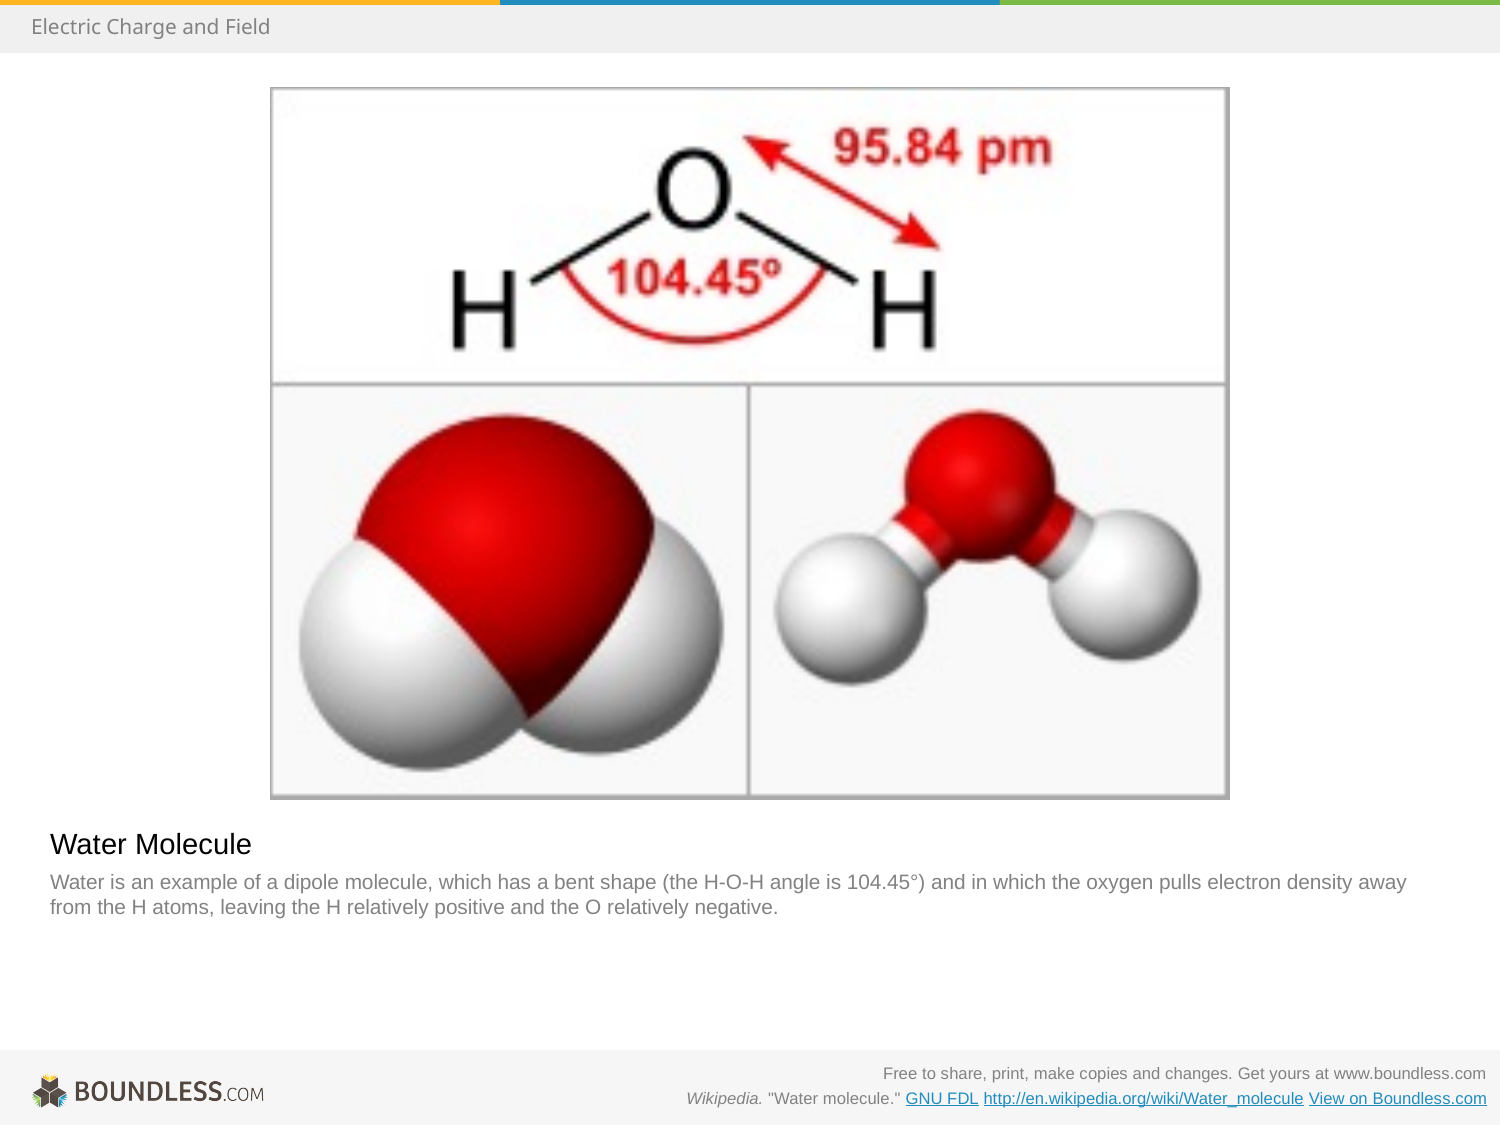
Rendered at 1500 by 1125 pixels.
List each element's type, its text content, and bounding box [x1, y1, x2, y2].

text_box [0, 1050, 1500, 1125]
text_box Free to share, print, make copies and changes. Get yours at www.boundless.com [649, 1062, 1488, 1087]
picture [30, 1072, 265, 1109]
text_box Wikipedia. "Water molecule." GNU FDL http://en.wikipedia.org/wiki/Water_molecule View on Boundless.com [274, 1087, 1488, 1125]
text_box Electric Charge and Field [31, 13, 1475, 38]
text_box [0, 2, 1500, 54]
picture [270, 87, 1230, 801]
list Water Molecule Water is an example of a dipole molecule, which has a bent shape (the H-O-H angle is 104.45°) and in which the oxygen pulls electron density away from the H atoms, leaving the H relatively positive and the O relatively negative. [50, 825, 1450, 1038]
